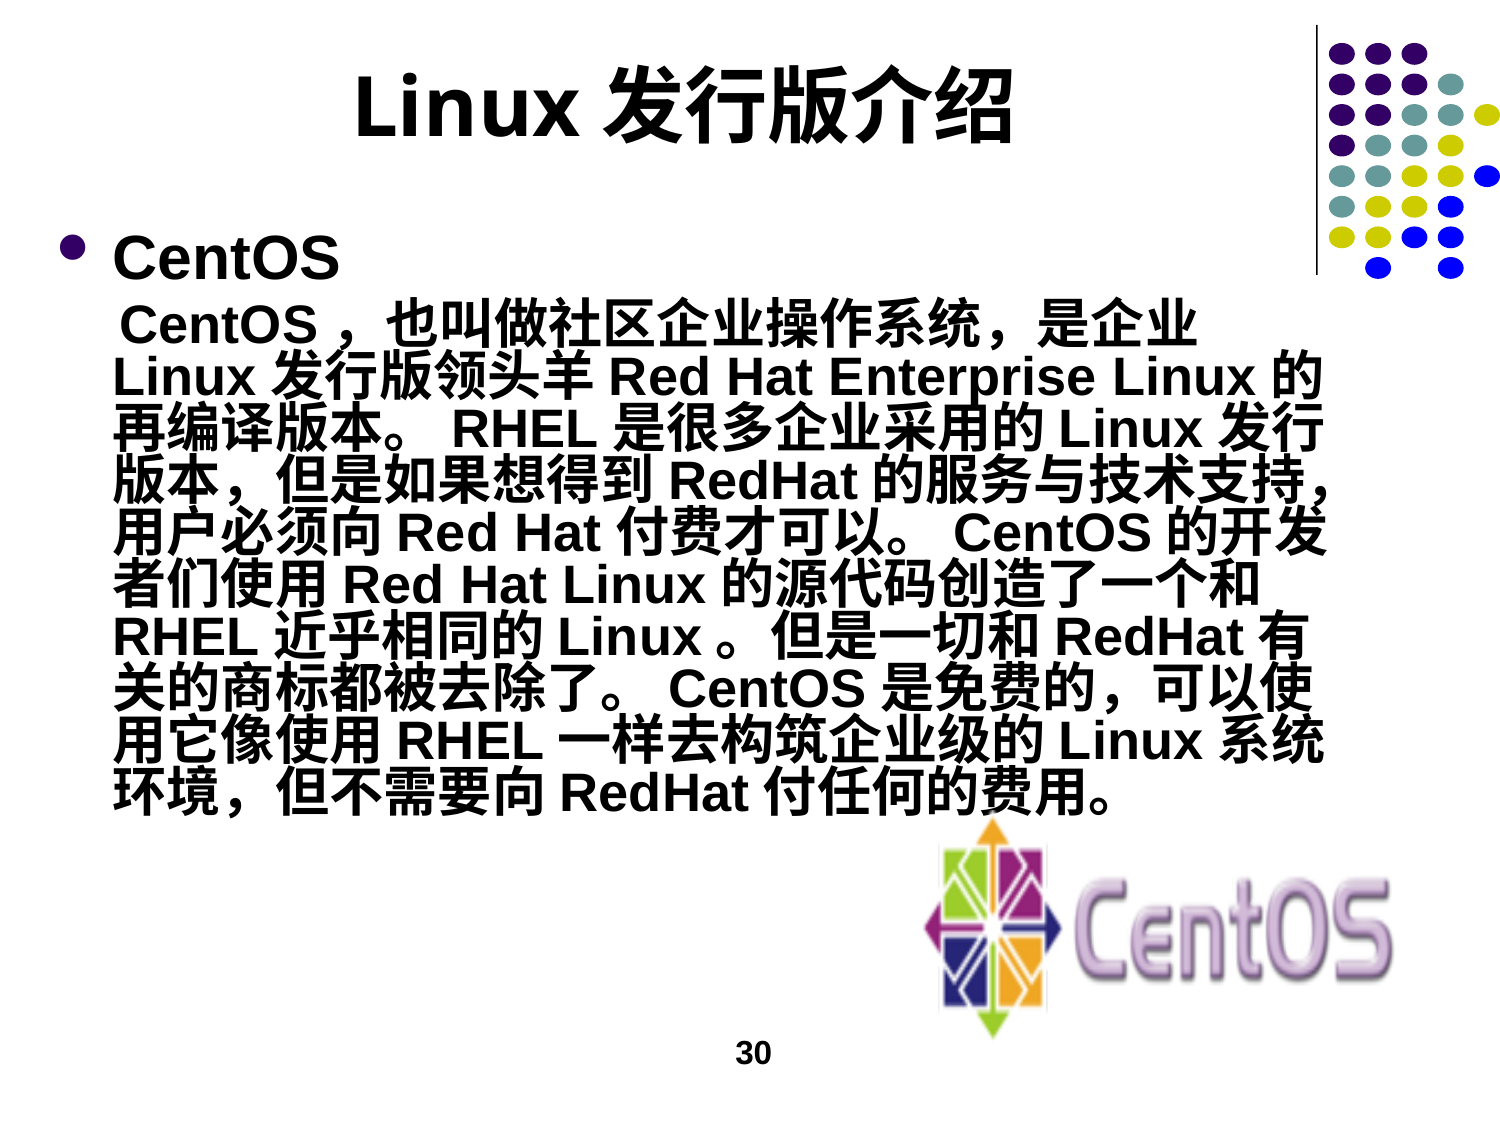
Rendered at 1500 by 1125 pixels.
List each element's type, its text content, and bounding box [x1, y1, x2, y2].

picture [915, 810, 1401, 1047]
list CentOS CentOS，也叫做社区企业操作系统，是企业Linux发行版领头羊Red Hat Enterprise Linux的再编译版本。RHEL是很多企业采用的Linux发行版本，但是如果想得到RedHat的服务与技术支持，用户必须向Red Hat付费才可以。CentOS的开发者们使用Red Hat Linux的源代码创造了一个和RHEL近乎相同的Linux。但是一切和RedHat有关的商标都被去除了。CentOS是免费的，可以使用它像使用RHEL一样去构筑企业级的Linux系统环境，但不需要向RedHat付任何的费用。 [41, 223, 1367, 929]
title Linux发行版介绍 [74, 19, 1313, 162]
slide_number 30 [578, 1023, 930, 1099]
